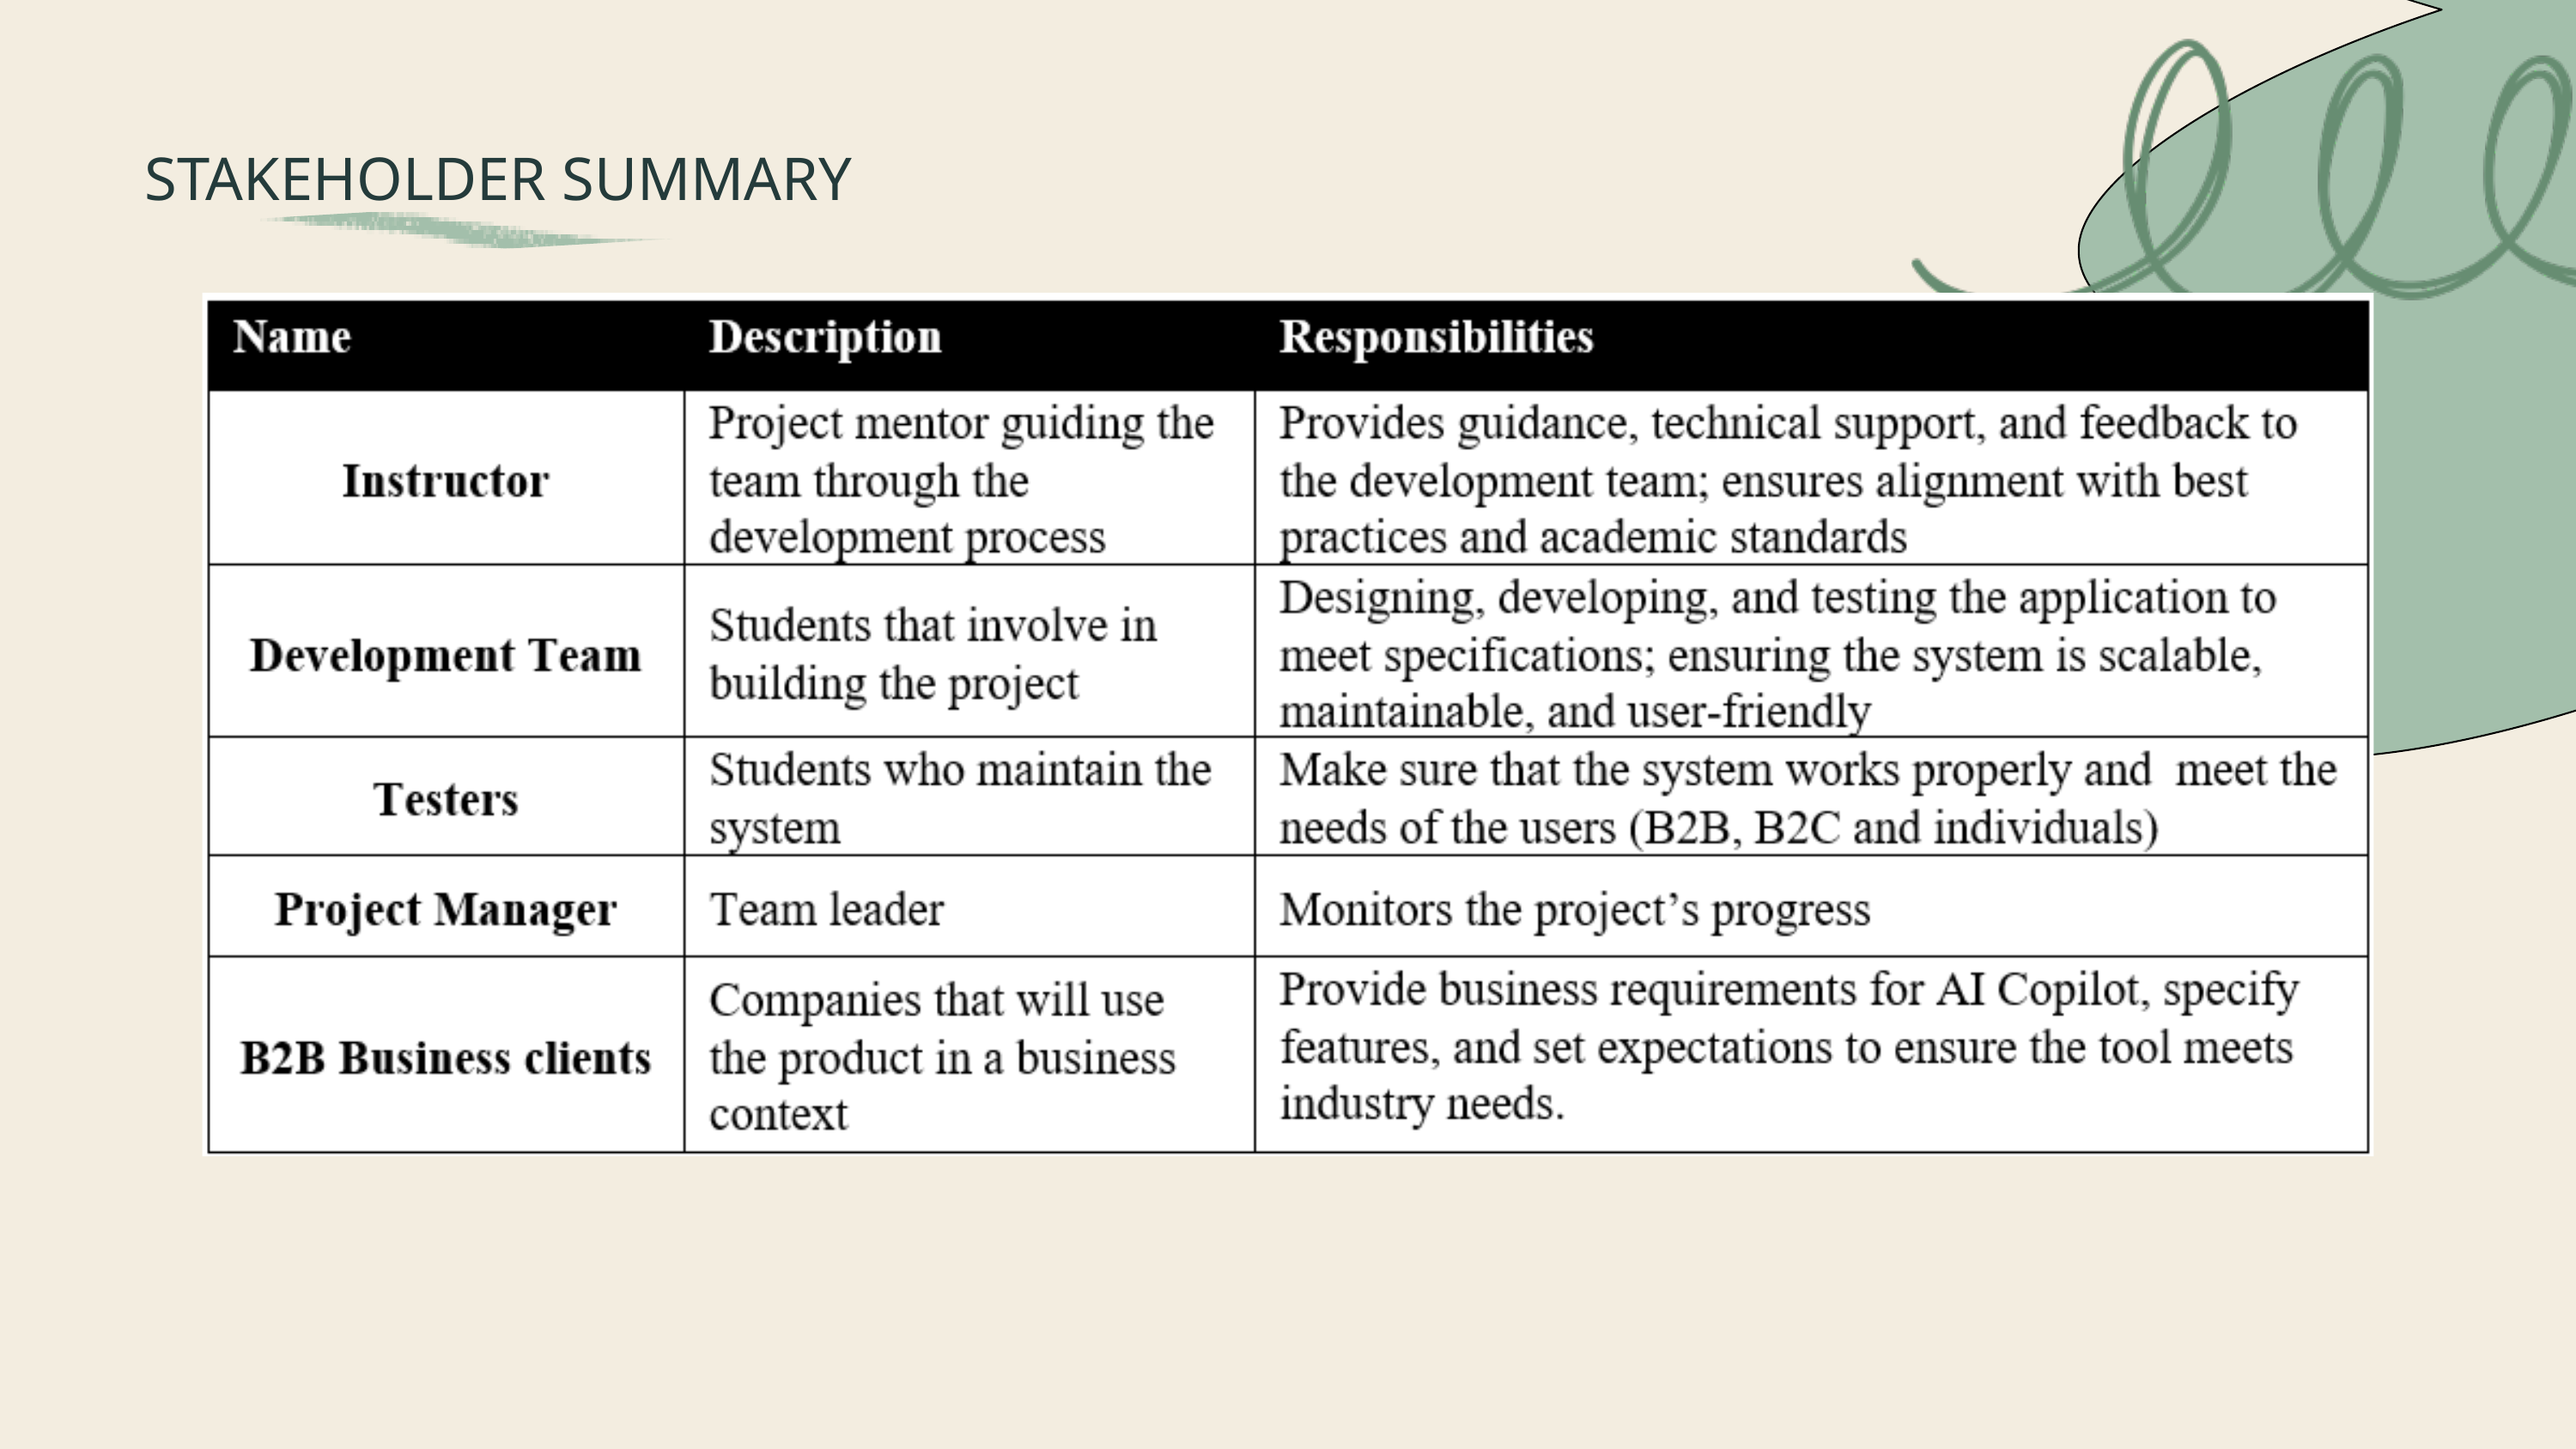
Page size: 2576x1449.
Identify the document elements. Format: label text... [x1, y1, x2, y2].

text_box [2078, 0, 2576, 759]
text_box [1911, 38, 2074, 293]
text_box [143, 213, 732, 270]
text_box [202, 293, 2374, 1156]
text_box STAKEHOLDER SUMMARY [144, 149, 1002, 213]
